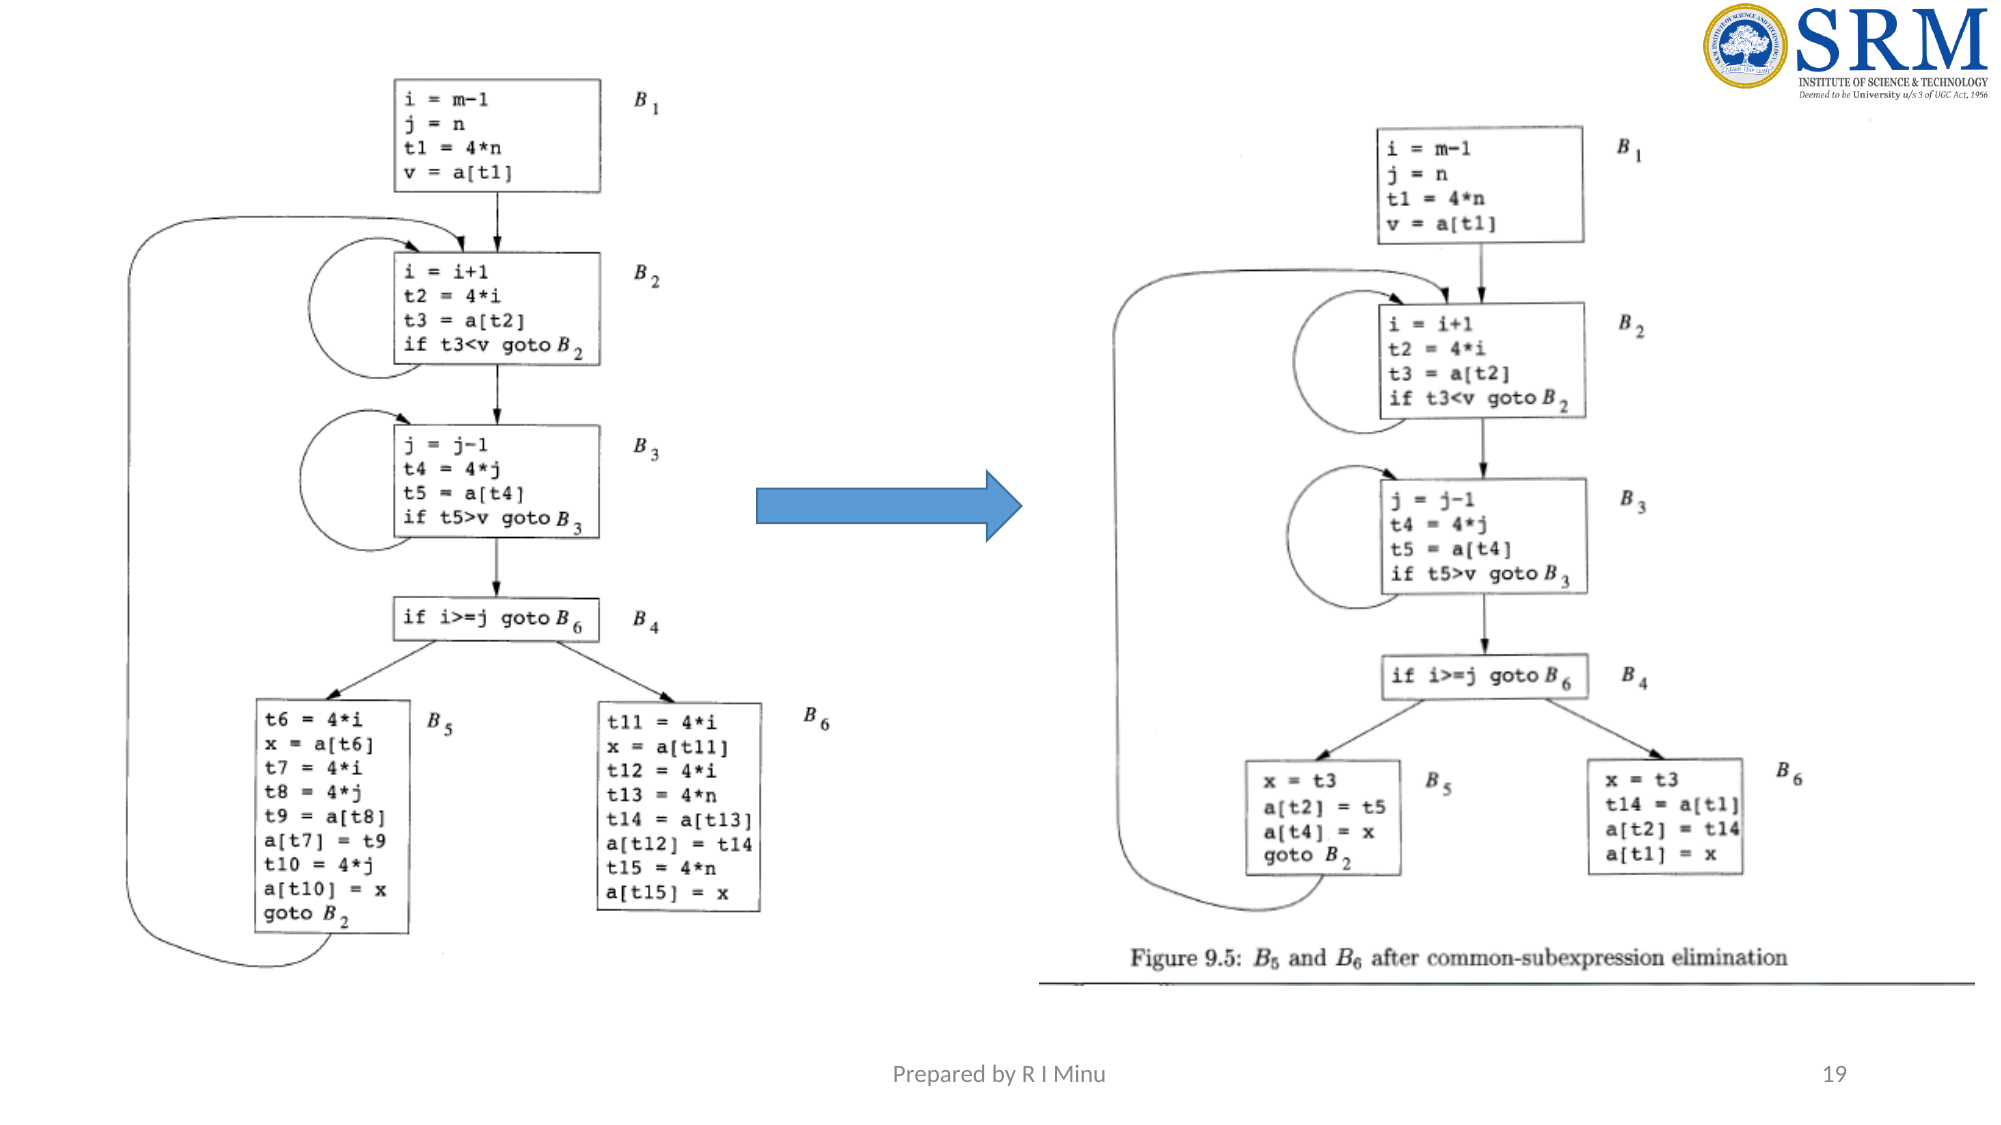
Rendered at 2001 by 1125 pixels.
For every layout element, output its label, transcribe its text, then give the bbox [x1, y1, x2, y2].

text_box [922, 471, 1022, 541]
picture [31, 38, 917, 987]
footer Prepared by R I Minu [662, 1042, 1338, 1103]
slide_number ‹#› [1412, 1042, 1863, 1103]
picture [1703, 3, 1988, 100]
picture [1039, 112, 1975, 987]
